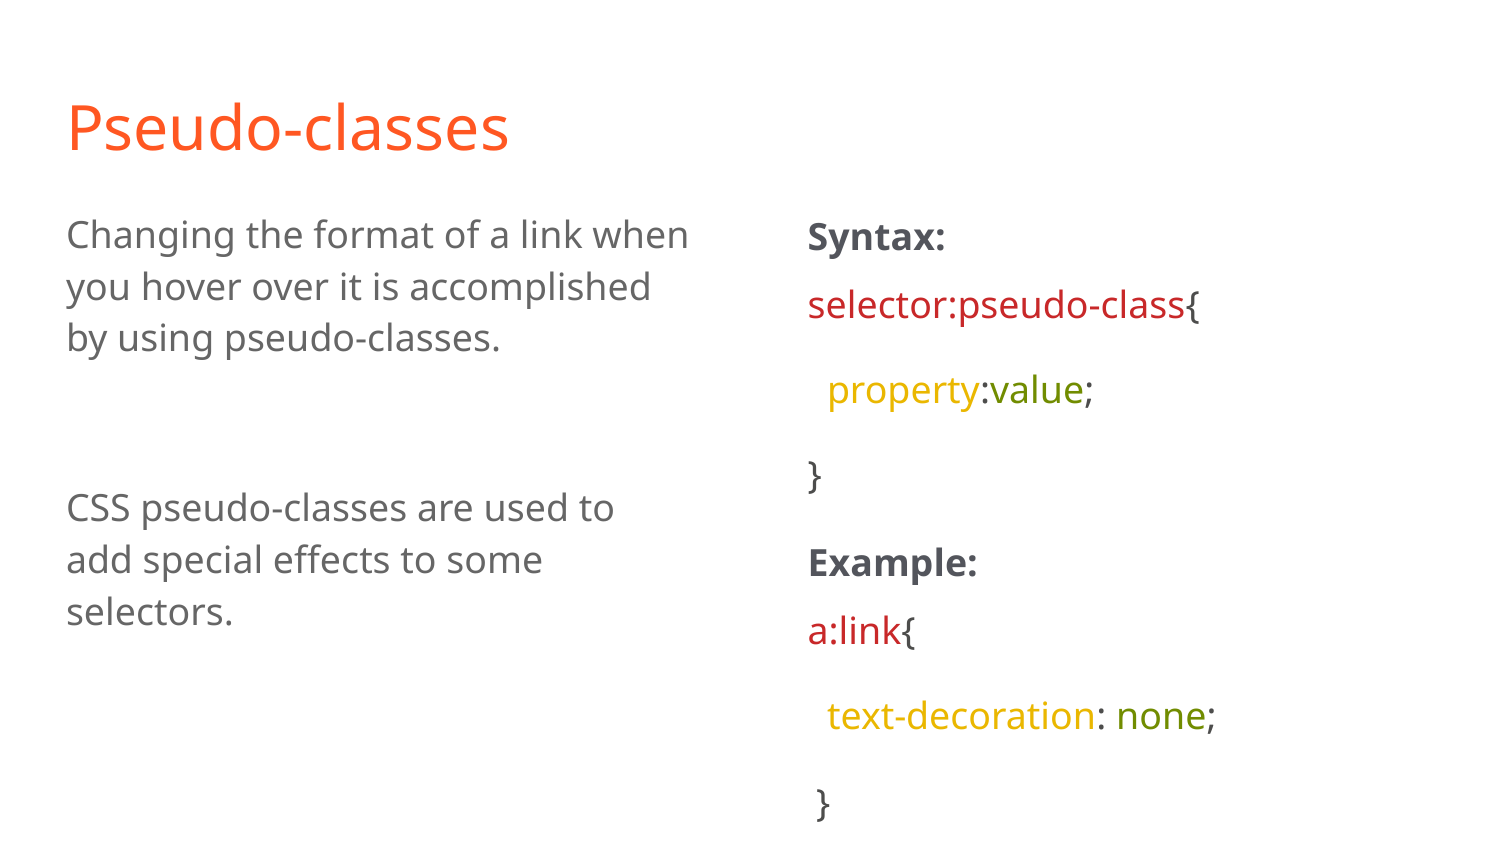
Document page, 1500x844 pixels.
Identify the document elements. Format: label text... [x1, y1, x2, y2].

list Changing the format of a link when you hover over it is accomplished by using pseudo-classes. CSS pseudo-classes are used to add special effects to some selectors. [51, 189, 708, 750]
title Pseudo-classes [51, 72, 1449, 167]
list Syntax: selector:pseudo-class{ property:value; } Example: a:link{ text-decoration: none; } [792, 189, 1449, 750]
